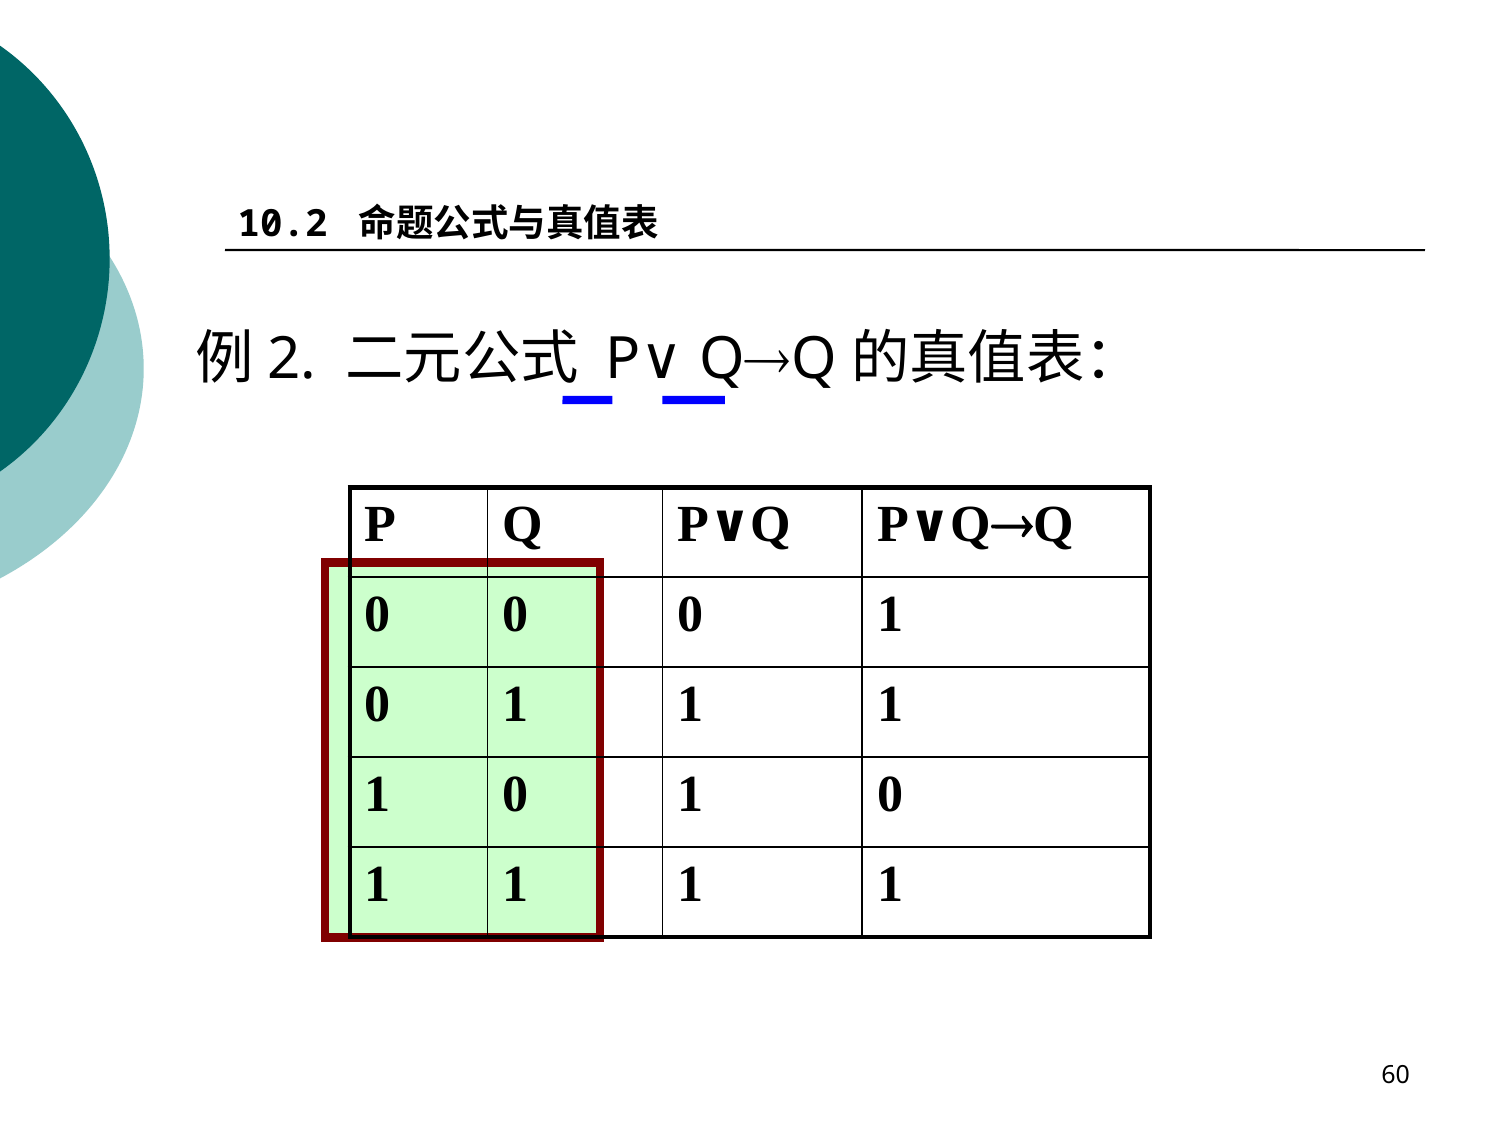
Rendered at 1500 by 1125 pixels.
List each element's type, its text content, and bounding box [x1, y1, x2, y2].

table_header P∨Q [663, 490, 861, 576]
table_cell 1 [352, 848, 487, 935]
table_cell 1 [863, 668, 1148, 756]
table_cell 1 [488, 668, 662, 756]
table_header P [352, 490, 487, 576]
table_cell 1 [352, 758, 487, 846]
table_cell 0 [863, 758, 1148, 846]
table_header Q [488, 490, 662, 576]
table_cell 0 [488, 578, 662, 666]
table_cell 1 [663, 848, 861, 935]
table_cell 1 [663, 758, 861, 846]
text_box [324, 562, 348, 938]
table_header P∨QQ [863, 490, 1148, 576]
table_cell 0 [488, 758, 662, 846]
table_cell 1 [863, 578, 1148, 666]
table_cell 0 [663, 578, 861, 666]
table_cell 1 [488, 848, 662, 935]
text_box 10.2 命题公式与真值表 [222, 191, 763, 252]
table_cell 1 [863, 848, 1148, 935]
table_cell 1 [663, 668, 861, 756]
table_cell 0 [352, 668, 487, 756]
slide_number 60 [1074, 1025, 1425, 1100]
table_cell 0 [352, 578, 487, 666]
text_box 例2. 二元公式 P∨QQ的真值表： [180, 312, 1158, 398]
